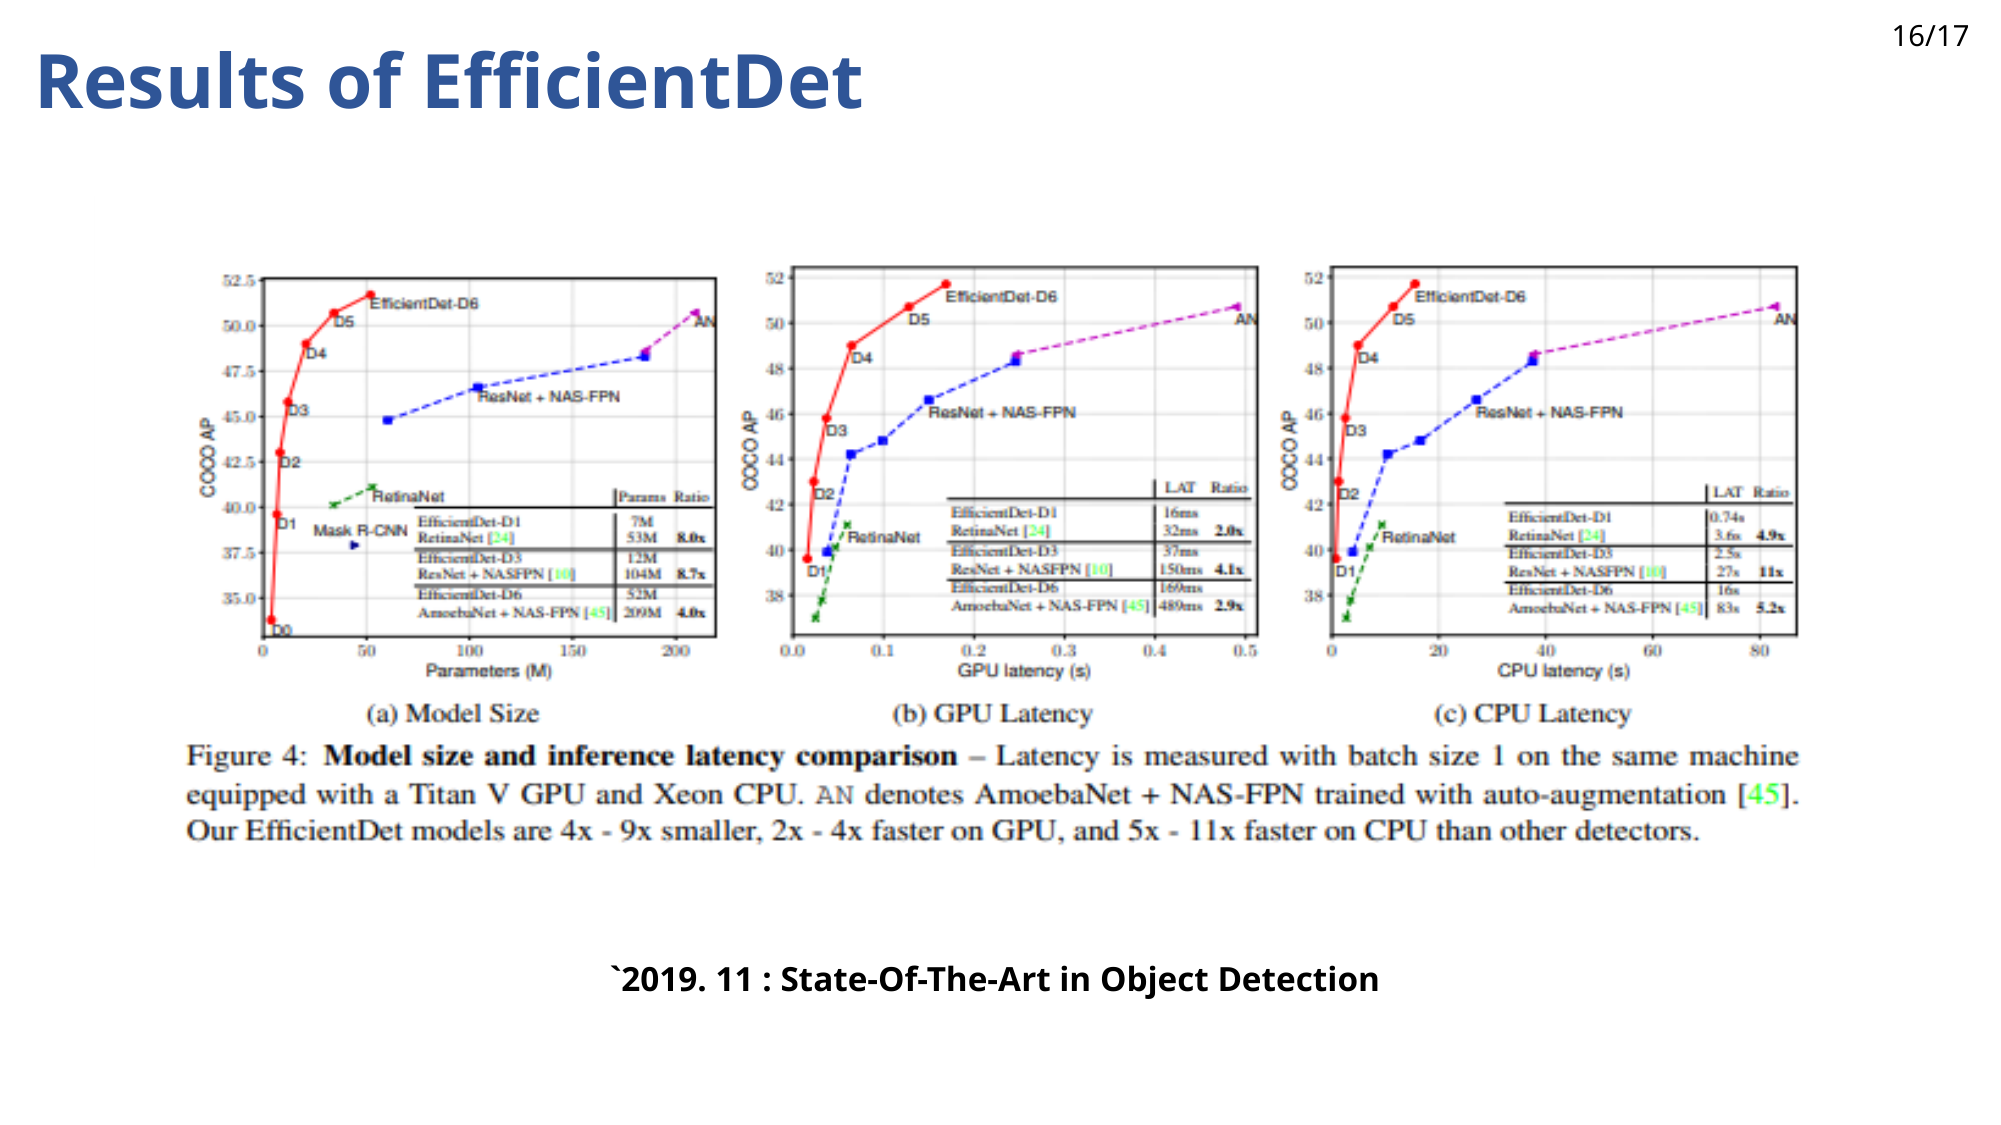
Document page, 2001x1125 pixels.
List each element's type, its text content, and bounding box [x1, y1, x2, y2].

text_box 16/17 [1871, 8, 1990, 61]
text_box Results of EfficientDet [19, 26, 1963, 132]
text_box `2019. 11 : State-Of-The-Art in Object Detection [594, 951, 1558, 1006]
picture [92, 196, 1889, 869]
